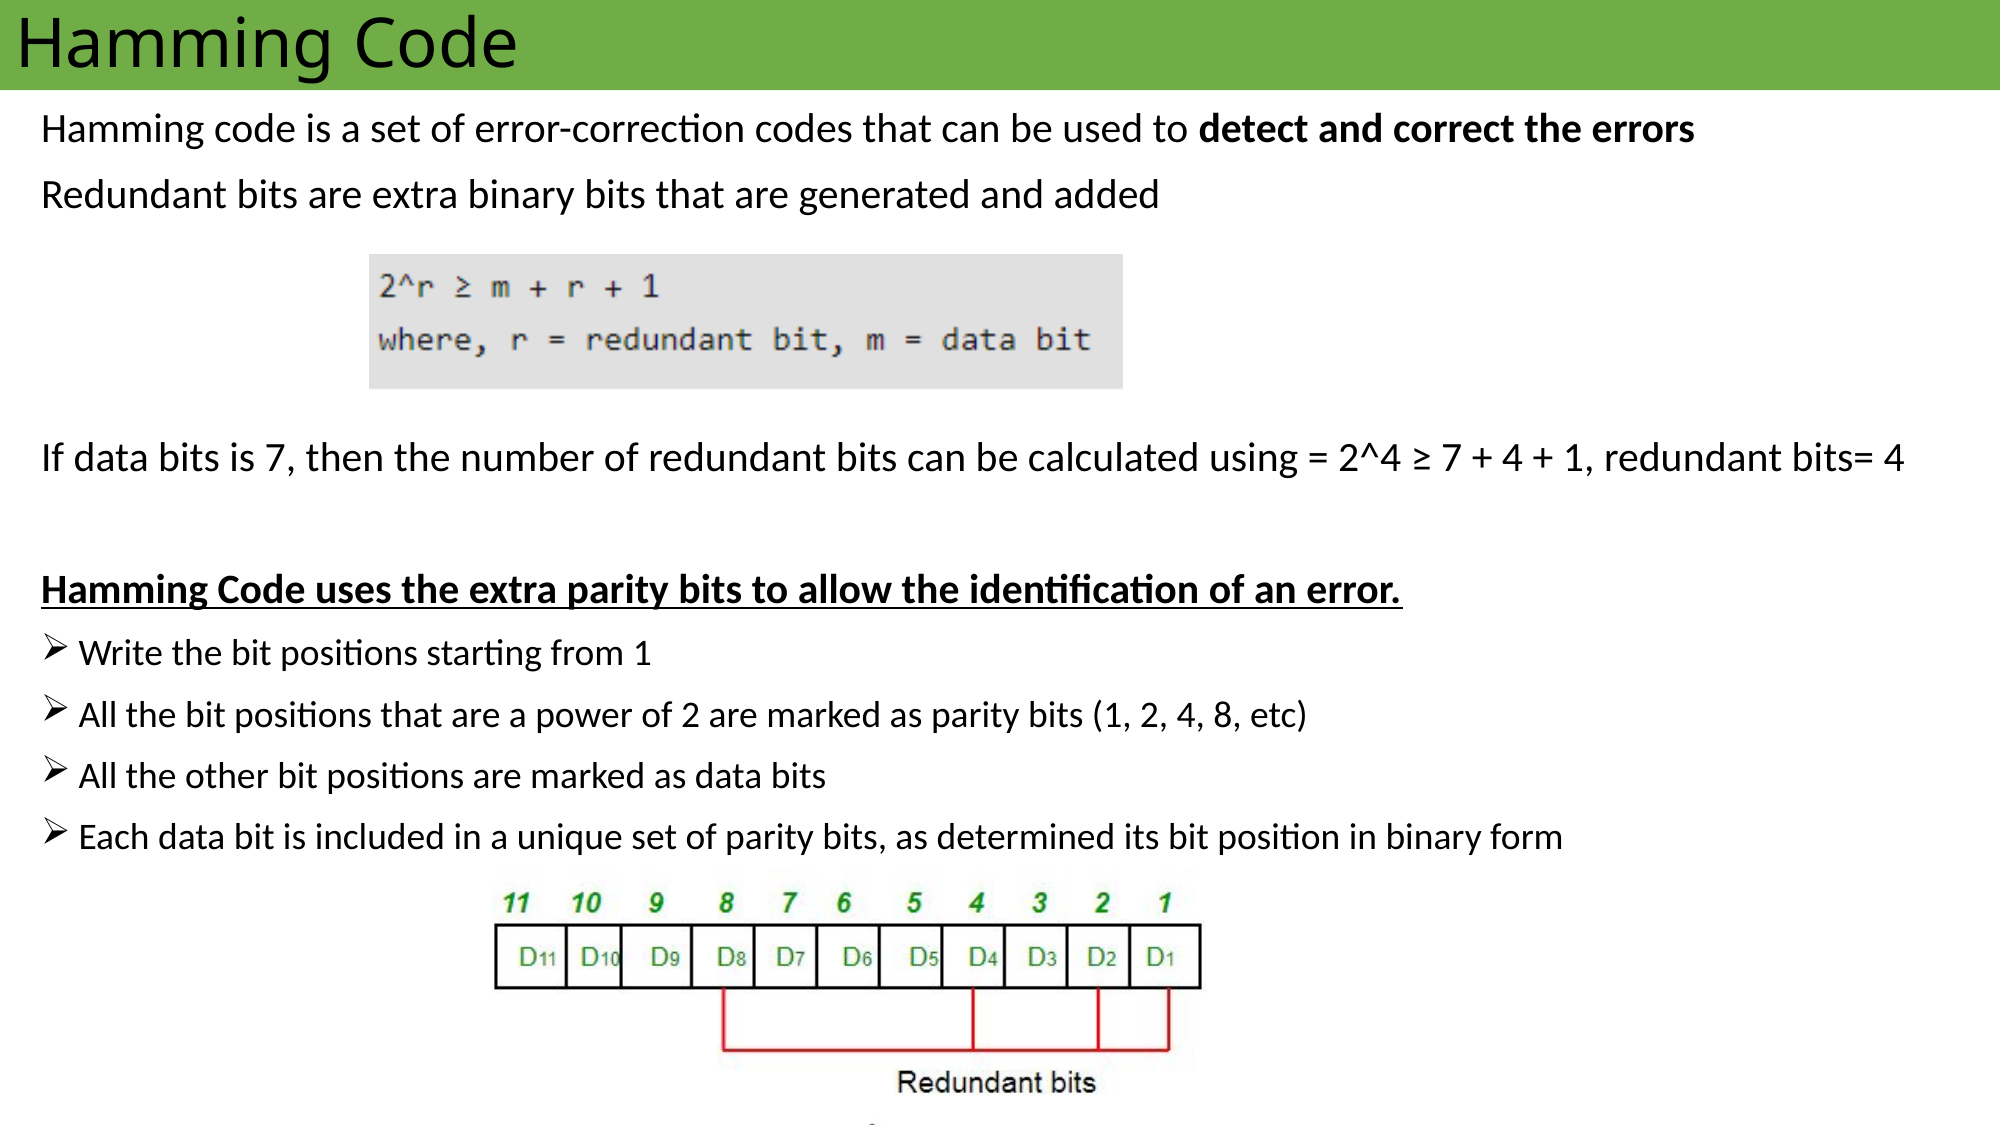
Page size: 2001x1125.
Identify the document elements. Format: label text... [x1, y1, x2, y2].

picture [369, 254, 1123, 392]
title Hamming Code [0, 0, 2000, 91]
picture [443, 869, 1374, 1125]
list Hamming code is a set of error-correction codes that can be used to detect and correct the errors Redundant bits are extra binary bits that are generated and added If data bits is 7, then the number of redundant bits can be calculated using = 2^4 ≥ 7 + 4 + 1, redundant bits= 4 Hamming Code uses the extra parity bits to allow the identification of an error. Write the bit positions starting from 1 All the bit positions that are a power of 2 are marked as parity bits (1, 2, 4, 8, etc) All the other bit positions are marked as data bits Each data bit is included in a unique set of parity bits, as determined its bit position in binary form [26, 98, 1983, 1092]
